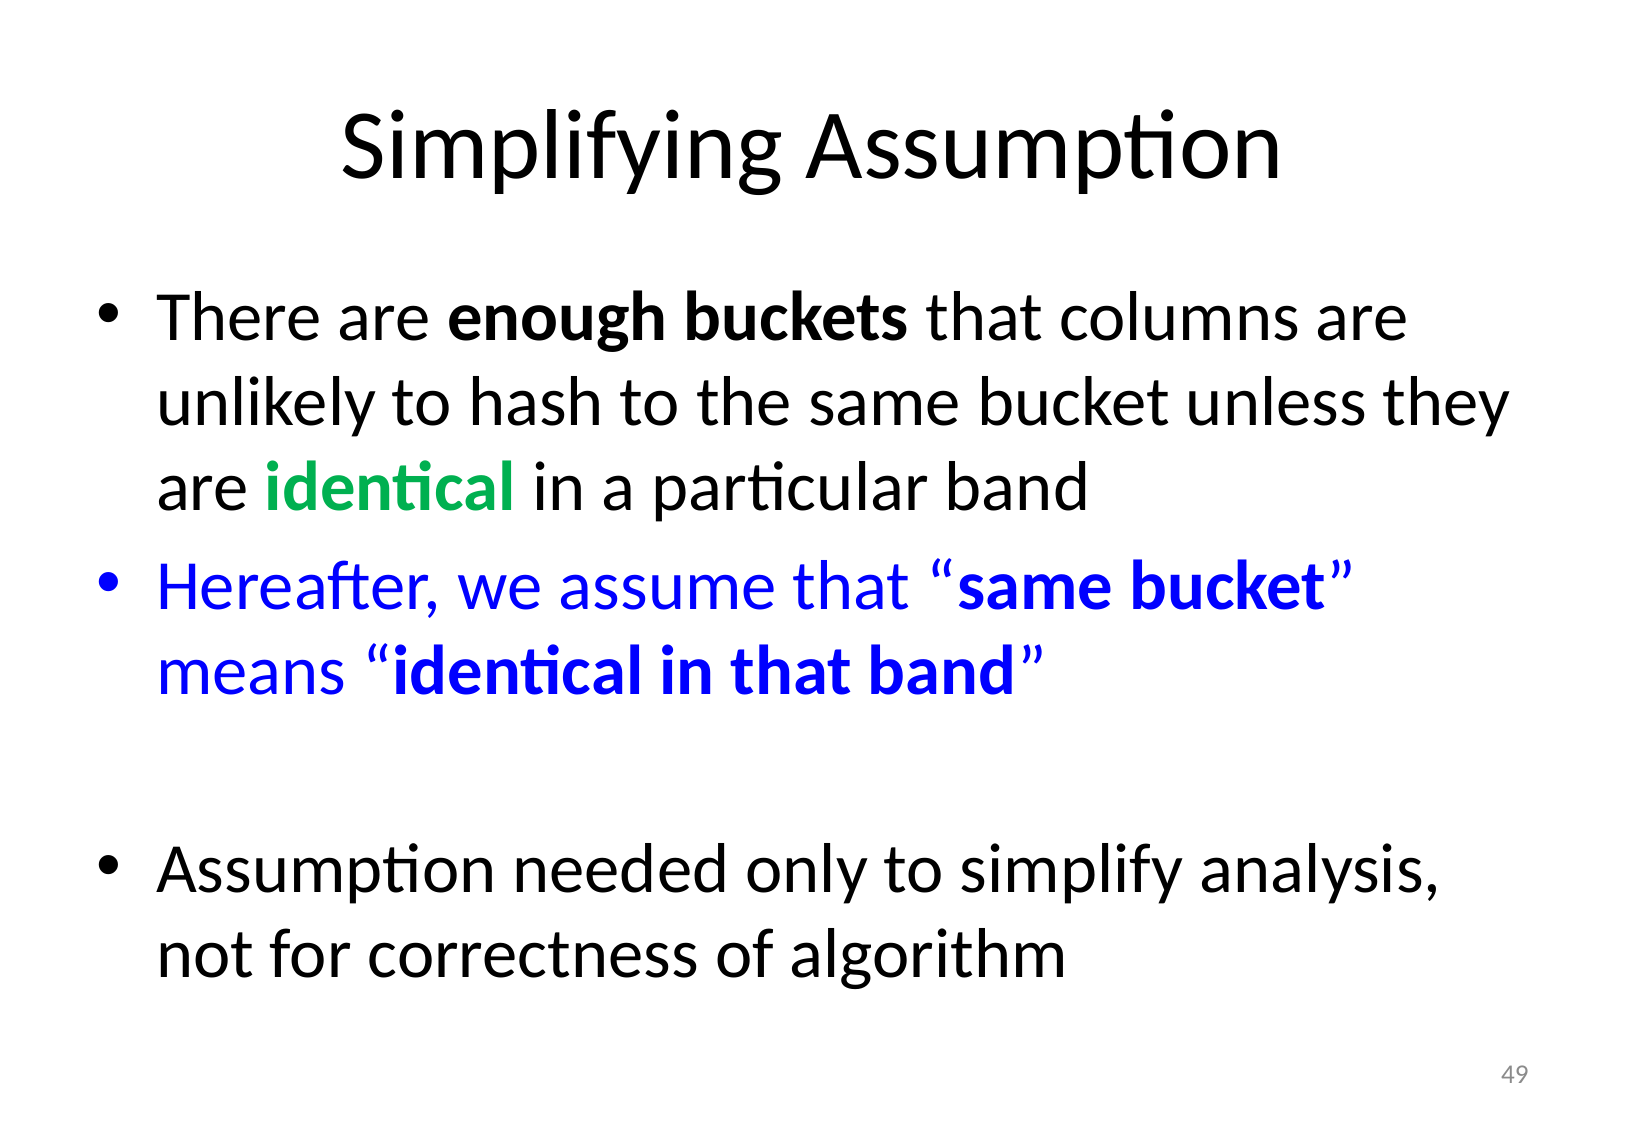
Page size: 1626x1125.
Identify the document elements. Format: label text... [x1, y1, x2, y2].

slide_number 49 [1164, 1042, 1544, 1103]
title Simplifying Assumption [81, 45, 1544, 233]
list There are enough buckets that columns are unlikely to hash to the same bucket unless they are identical in a particular band Hereafter, we assume that “same bucket” means “identical in that band” Assumption needed only to simplify analysis, not for correctness of algorithm [81, 262, 1544, 1005]
